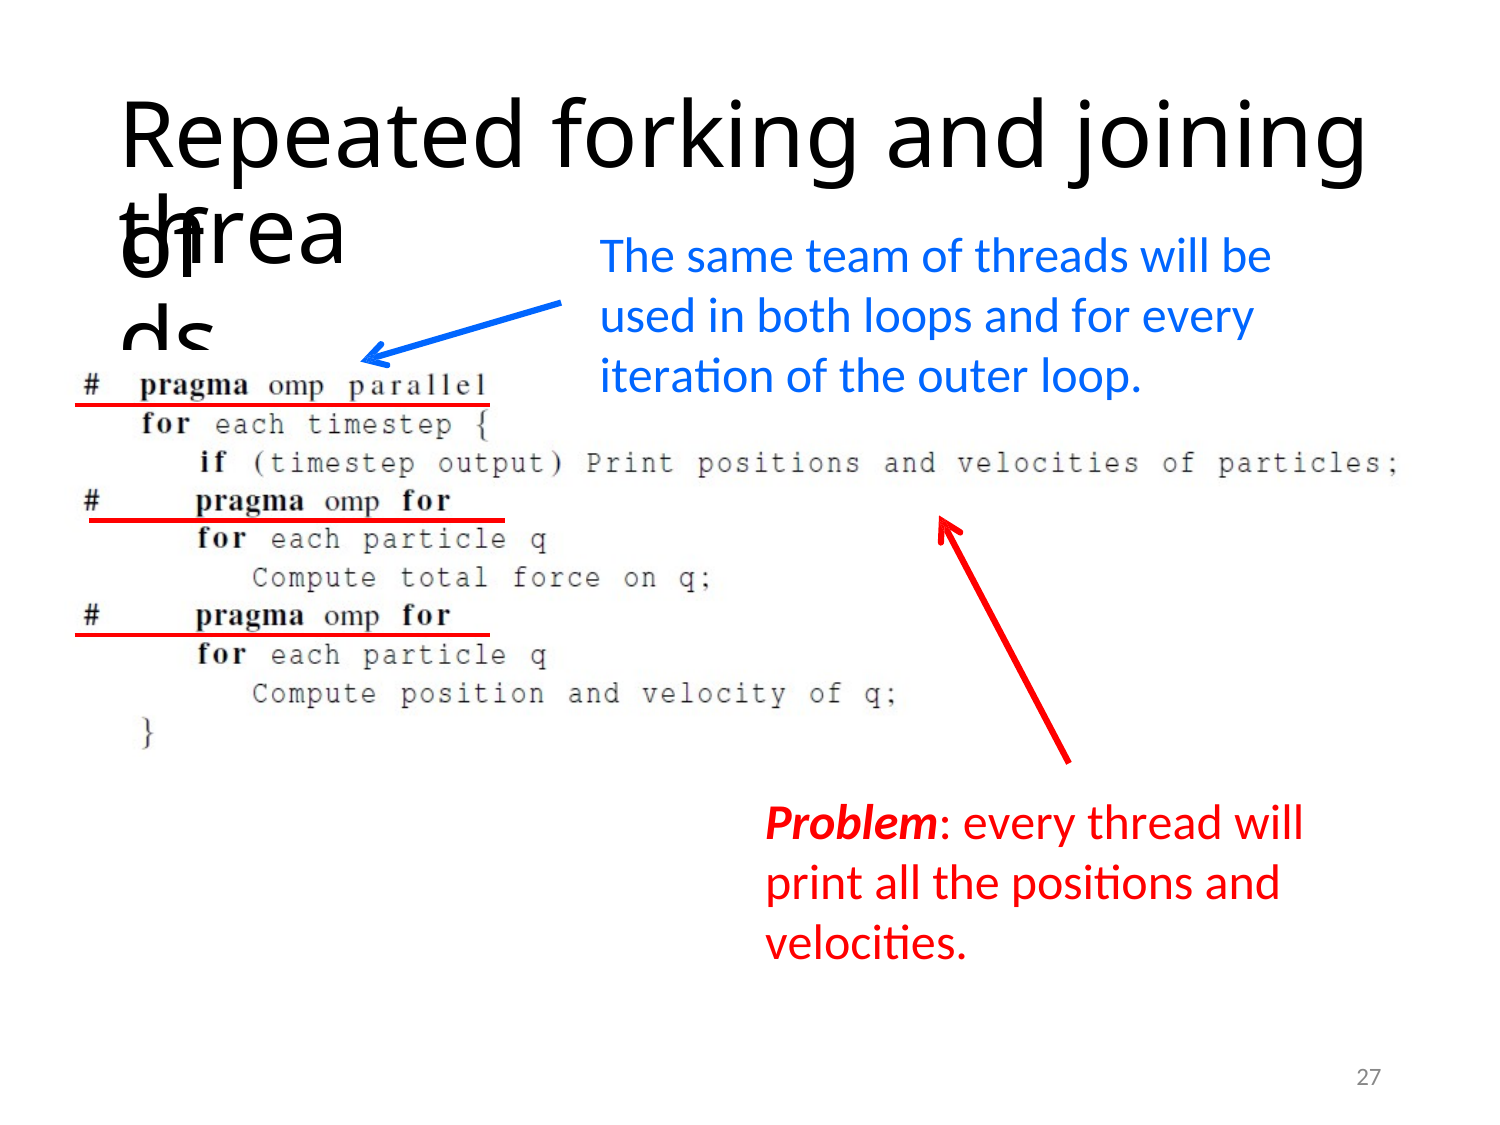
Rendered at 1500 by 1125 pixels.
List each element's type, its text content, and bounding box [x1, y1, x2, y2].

text_box The same team of threads will be used in both loops and for every iteration of the outer loop. [597, 222, 1276, 403]
text_box Problem: every thread will print all the positions and velocities. [763, 789, 1306, 970]
title Repeated forking and joining of [116, 75, 1384, 296]
text_box threads [116, 172, 401, 350]
text_box [937, 515, 1072, 765]
text_box [64, 350, 1423, 757]
slide_number 27 [1339, 1060, 1387, 1125]
text_box [360, 299, 563, 369]
